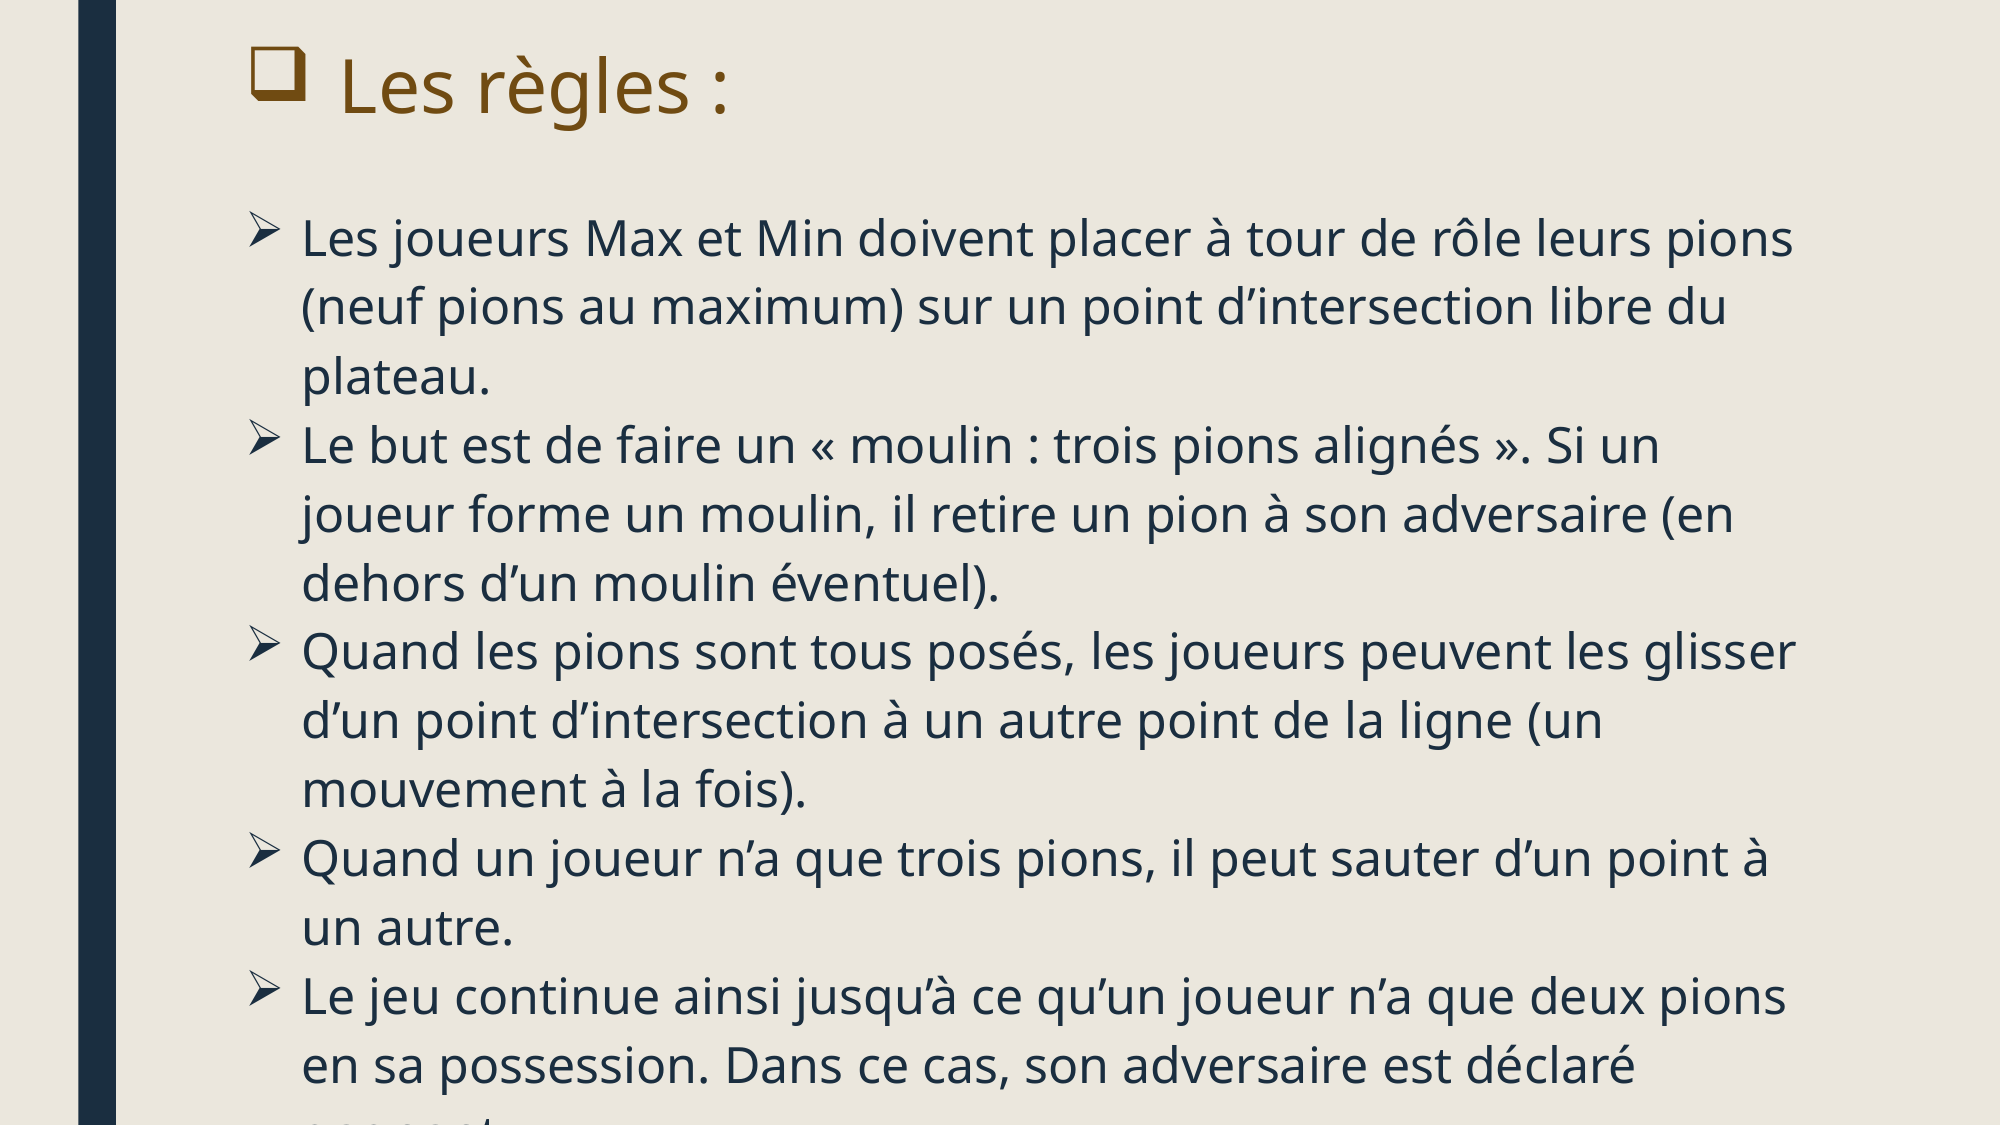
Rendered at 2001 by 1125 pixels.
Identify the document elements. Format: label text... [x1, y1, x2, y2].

text_box Les règles : Les joueurs Max et Min doivent placer à tour de rôle leurs pions (neuf pions au maximum) sur un point d’intersection libre du plateau. Le but est de faire un « moulin : trois pions alignés ». Si un joueur forme un moulin, il retire un pion à son adversaire (en dehors d’un moulin éventuel). Quand les pions sont tous posés, les joueurs peuvent les glisser d’un point d’intersection à un autre point de la ligne (un mouvement à la fois). Quand un joueur n’a que trois pions, il peut sauter d’un point à un autre. Le jeu continue ainsi jusqu’à ce qu’un joueur n’a que deux pions en sa possession. Dans ce cas, son adversaire est déclaré gagnant. [230, 17, 1816, 1125]
